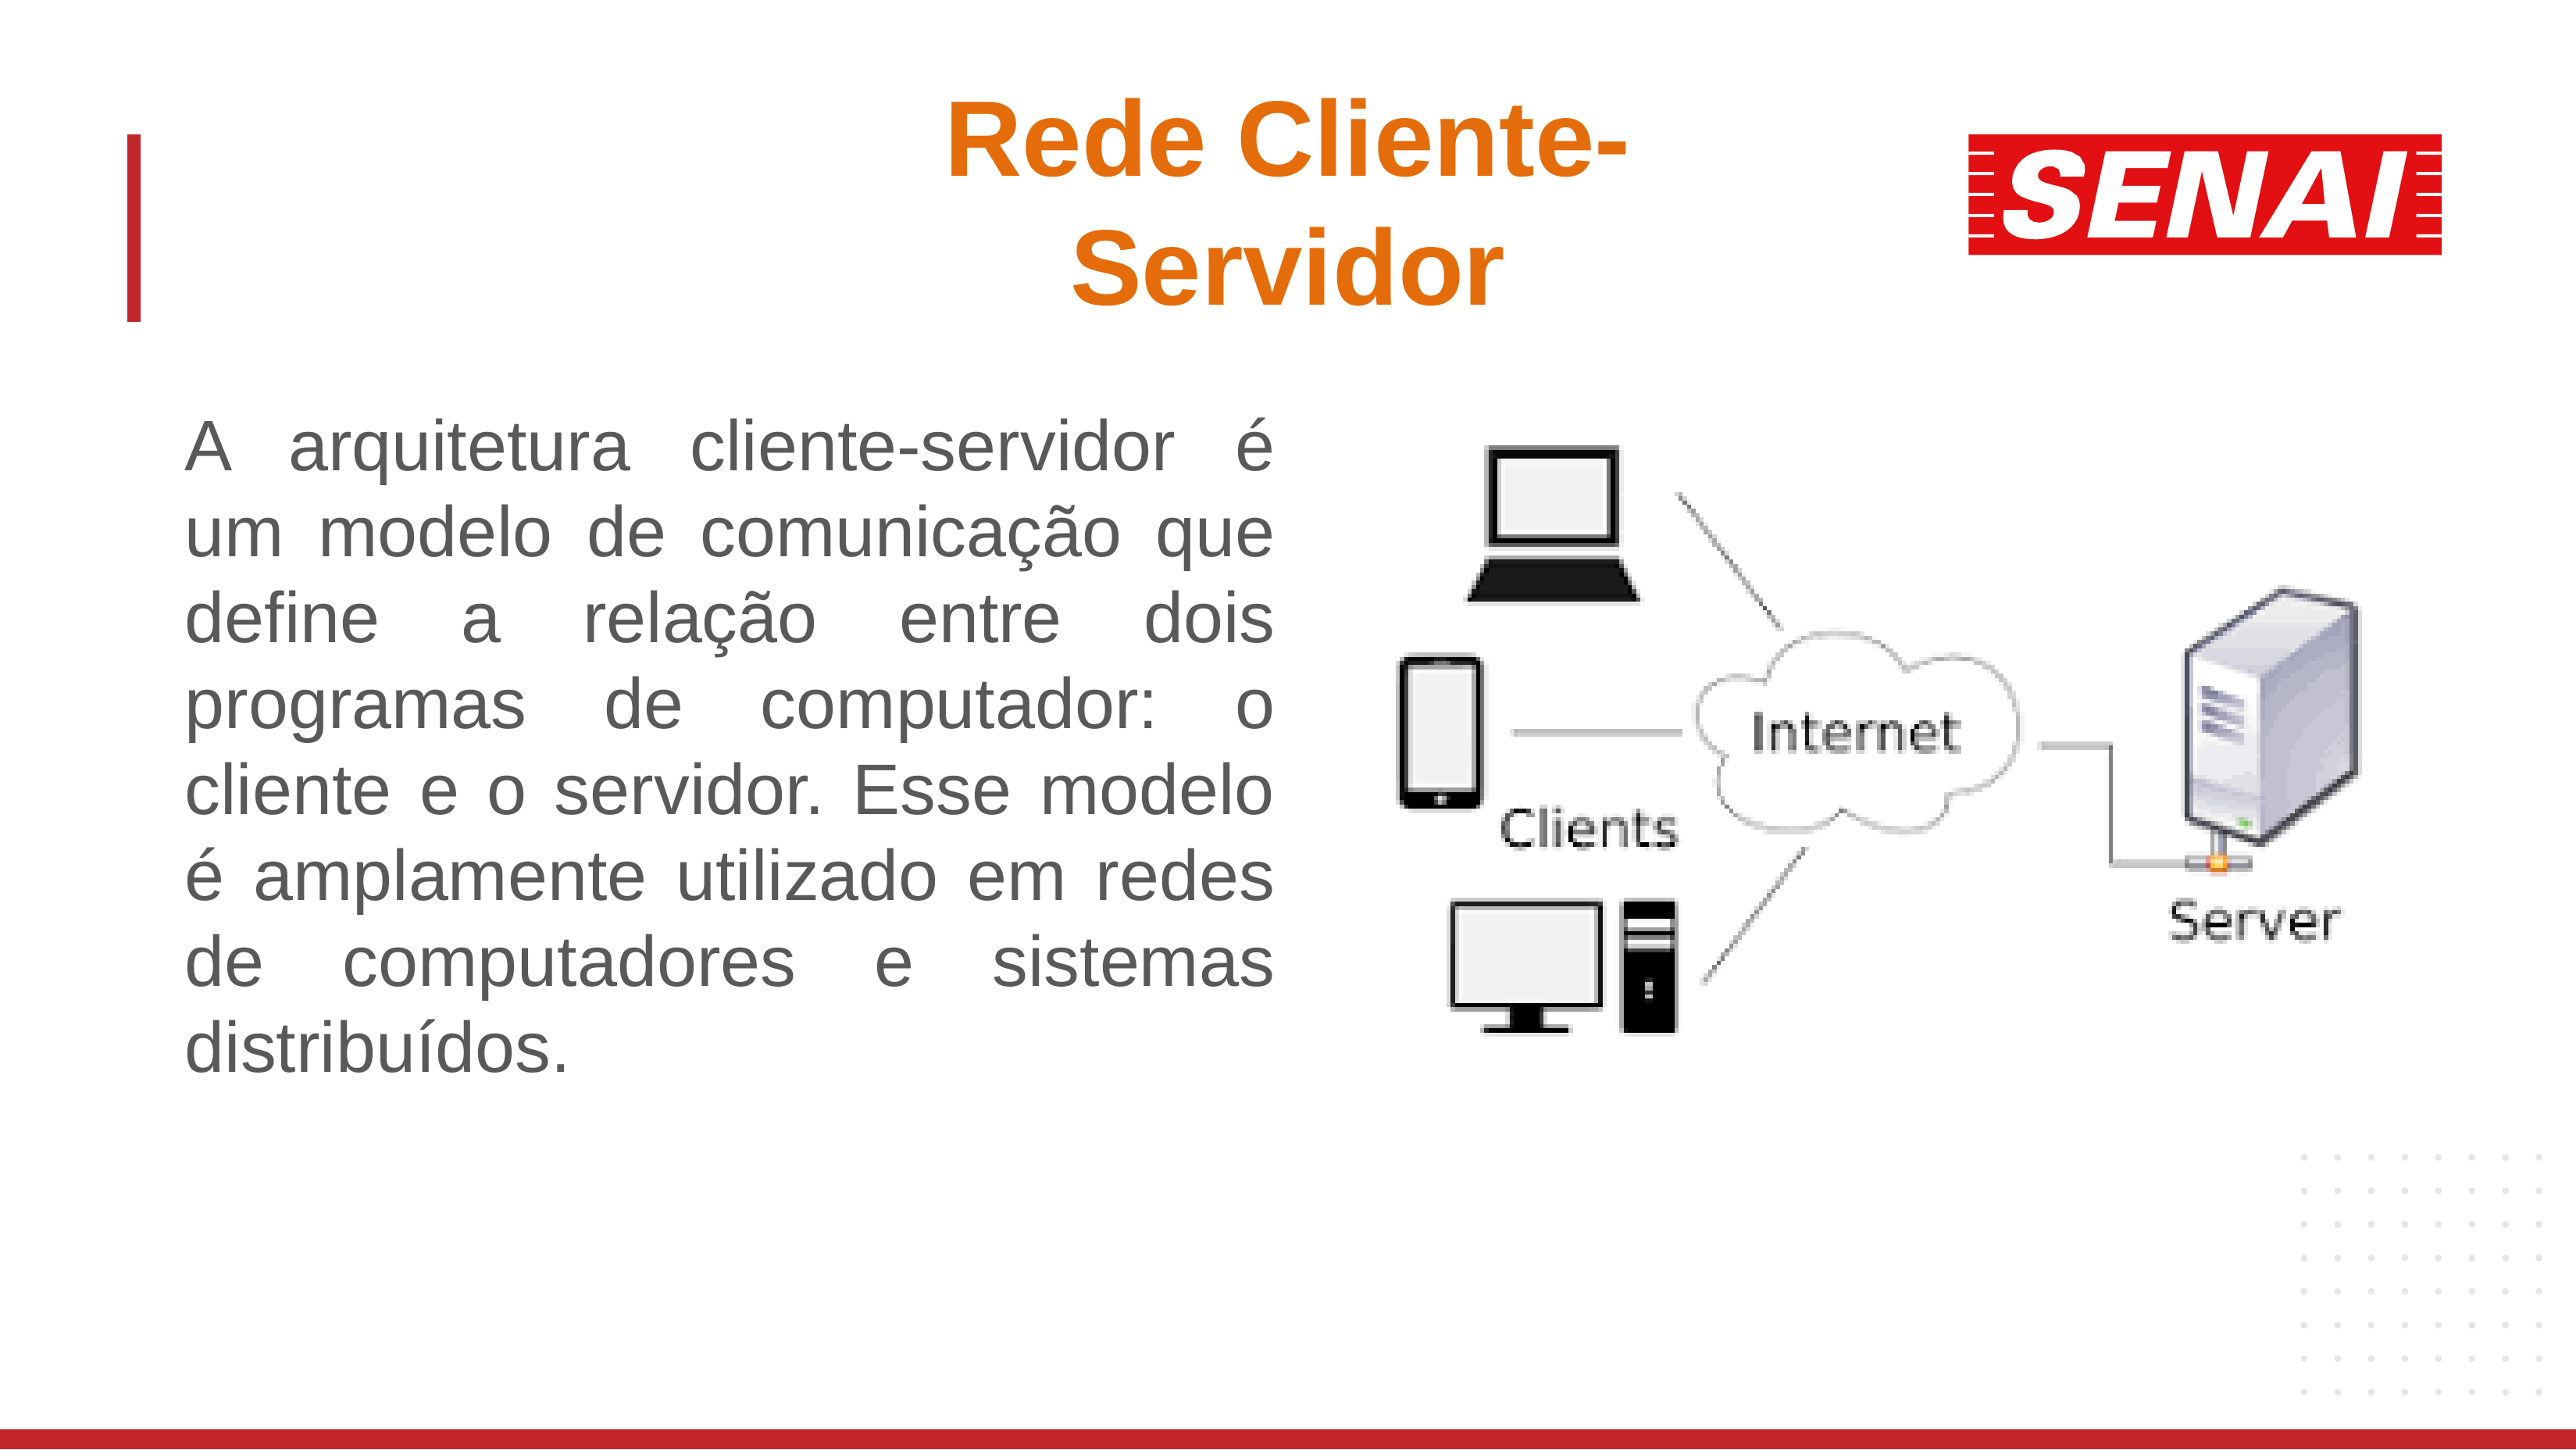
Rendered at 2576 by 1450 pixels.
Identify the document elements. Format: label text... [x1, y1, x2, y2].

text_box [2535, 1388, 2542, 1396]
text_box [2334, 1154, 2342, 1161]
text_box [2535, 1288, 2542, 1295]
text_box [2502, 1321, 2509, 1329]
text_box [2502, 1154, 2509, 1161]
text_box [2401, 1254, 2409, 1262]
text_box [2300, 1221, 2308, 1228]
text_box [0, 1429, 2576, 1449]
text_box A arquitetura cliente-servidor é um modelo de comunicação que define a relação entre dois programas de computador: o cliente e o servidor. Esse modelo é amplamente utilizado em redes de computadores e sistemas distribuídos. [173, 393, 1288, 1092]
text_box [2502, 1388, 2509, 1396]
text_box [2468, 1388, 2476, 1396]
text_box [2401, 1288, 2409, 1295]
text_box [2367, 1221, 2375, 1228]
text_box [2300, 1321, 2308, 1329]
text_box [2535, 1221, 2542, 1228]
text_box [2367, 1254, 2375, 1262]
text_box [2435, 1388, 2442, 1396]
text_box [2367, 1154, 2375, 1161]
text_box [2502, 1221, 2509, 1228]
text_box [2367, 1188, 2375, 1195]
text_box [2435, 1221, 2442, 1228]
text_box [2535, 1188, 2542, 1195]
text_box [2401, 1321, 2409, 1329]
text_box [2435, 1288, 2442, 1295]
text_box [2300, 1254, 2308, 1262]
text_box [2367, 1288, 2375, 1295]
text_box [2401, 1355, 2409, 1362]
text_box [2435, 1188, 2442, 1195]
text_box [2300, 1188, 2308, 1195]
text_box [2401, 1188, 2409, 1195]
text_box [2367, 1355, 2375, 1362]
picture [1307, 416, 2409, 1041]
text_box [2535, 1355, 2542, 1362]
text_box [1968, 134, 2442, 255]
text_box [2468, 1221, 2476, 1228]
text_box [2334, 1388, 2342, 1396]
text_box [2334, 1221, 2342, 1228]
text_box [2334, 1288, 2342, 1295]
text_box [2535, 1321, 2542, 1329]
text_box [2334, 1321, 2342, 1329]
text_box [2435, 1355, 2442, 1362]
text_box [2502, 1254, 2509, 1262]
text_box [2334, 1254, 2342, 1262]
text_box [2502, 1288, 2509, 1295]
text_box [2468, 1254, 2476, 1262]
text_box [2468, 1321, 2476, 1329]
text_box [2468, 1355, 2476, 1362]
text_box [2367, 1321, 2375, 1329]
text_box [2300, 1355, 2308, 1362]
text_box [2535, 1254, 2542, 1262]
text_box [2300, 1154, 2308, 1161]
text_box [2435, 1254, 2442, 1262]
text_box [2334, 1188, 2342, 1195]
text_box [2435, 1321, 2442, 1329]
text_box [2401, 1154, 2409, 1161]
text_box [2367, 1388, 2375, 1396]
text_box [2435, 1154, 2442, 1161]
text_box [2401, 1388, 2409, 1396]
text_box [2468, 1154, 2476, 1161]
text_box [2468, 1288, 2476, 1295]
text_box [2535, 1154, 2542, 1161]
title Rede Cliente-Servidor [778, 67, 1798, 327]
text_box [2334, 1355, 2342, 1362]
text_box [2401, 1221, 2409, 1228]
text_box [2502, 1355, 2509, 1362]
text_box [2502, 1188, 2509, 1195]
text_box [2300, 1388, 2308, 1396]
text_box [2300, 1288, 2308, 1295]
text_box [2468, 1188, 2476, 1195]
